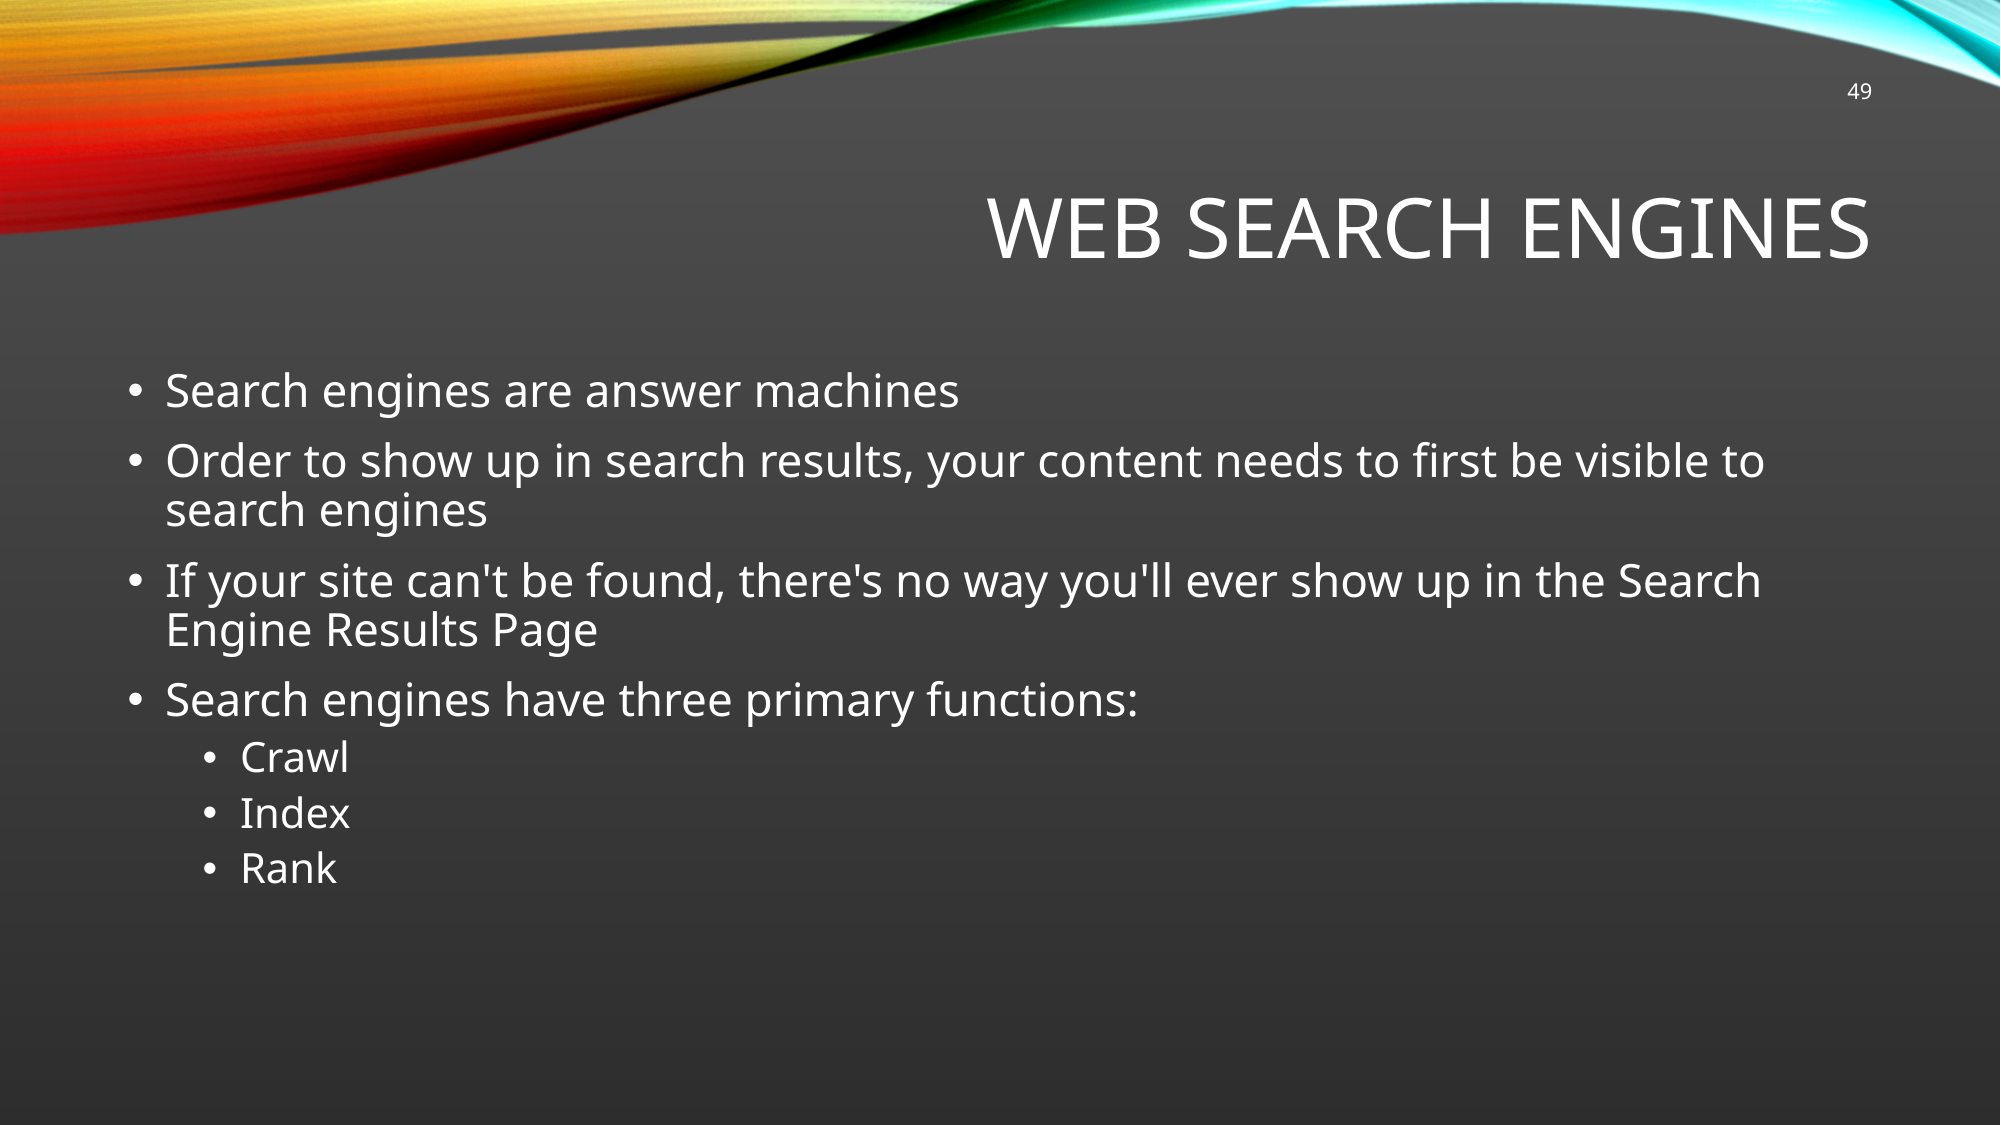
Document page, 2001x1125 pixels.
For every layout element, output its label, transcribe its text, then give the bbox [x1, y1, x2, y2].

slide_number 49 [1437, 62, 1888, 123]
list Search engines are answer machines Order to show up in search results, your content needs to first be visible to search engines If your site can't be found, there's no way you'll ever show up in the Search Engine Results Page Search engines have three primary functions: Crawl Index Rank [112, 360, 1888, 1021]
picture [0, 0, 2000, 237]
title Web Search Engines [474, 125, 1888, 338]
